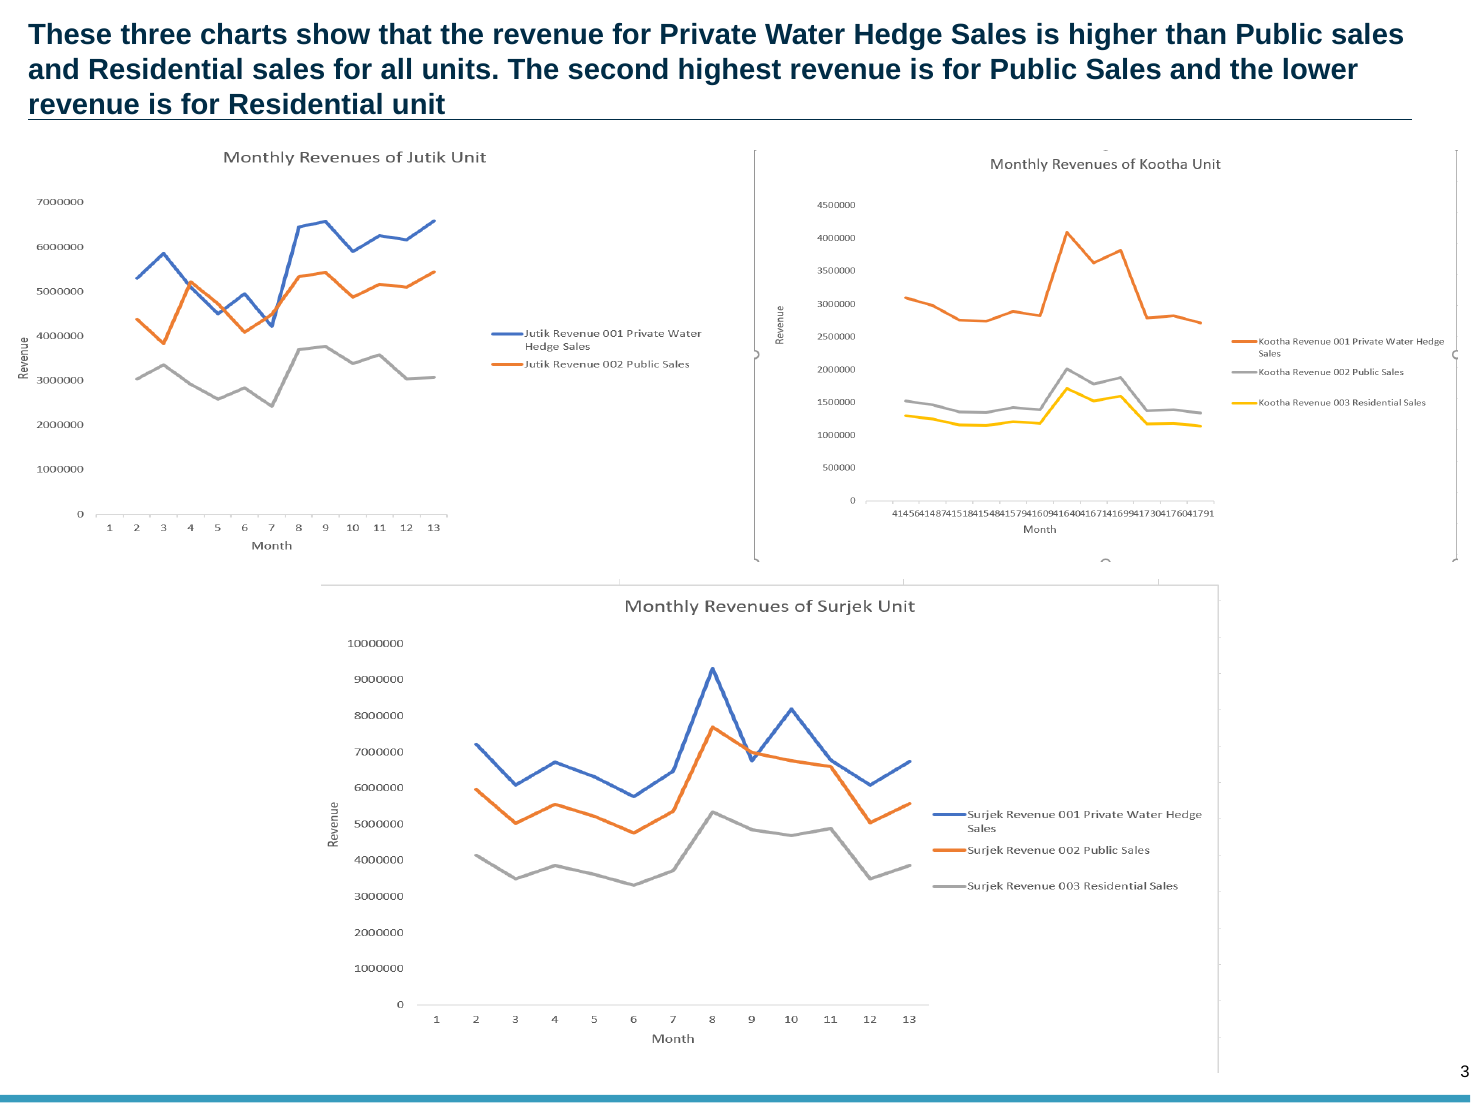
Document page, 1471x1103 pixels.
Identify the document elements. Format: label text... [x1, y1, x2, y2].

picture [754, 149, 1458, 563]
picture [0, 137, 703, 574]
title These three charts show that the revenue for Private Water Hedge Sales is higher than Public sales and Residential sales for all units. The second highest revenue is for Public Sales and the lower revenue is for Residential unit [28, 15, 1462, 139]
picture [320, 579, 1221, 1074]
